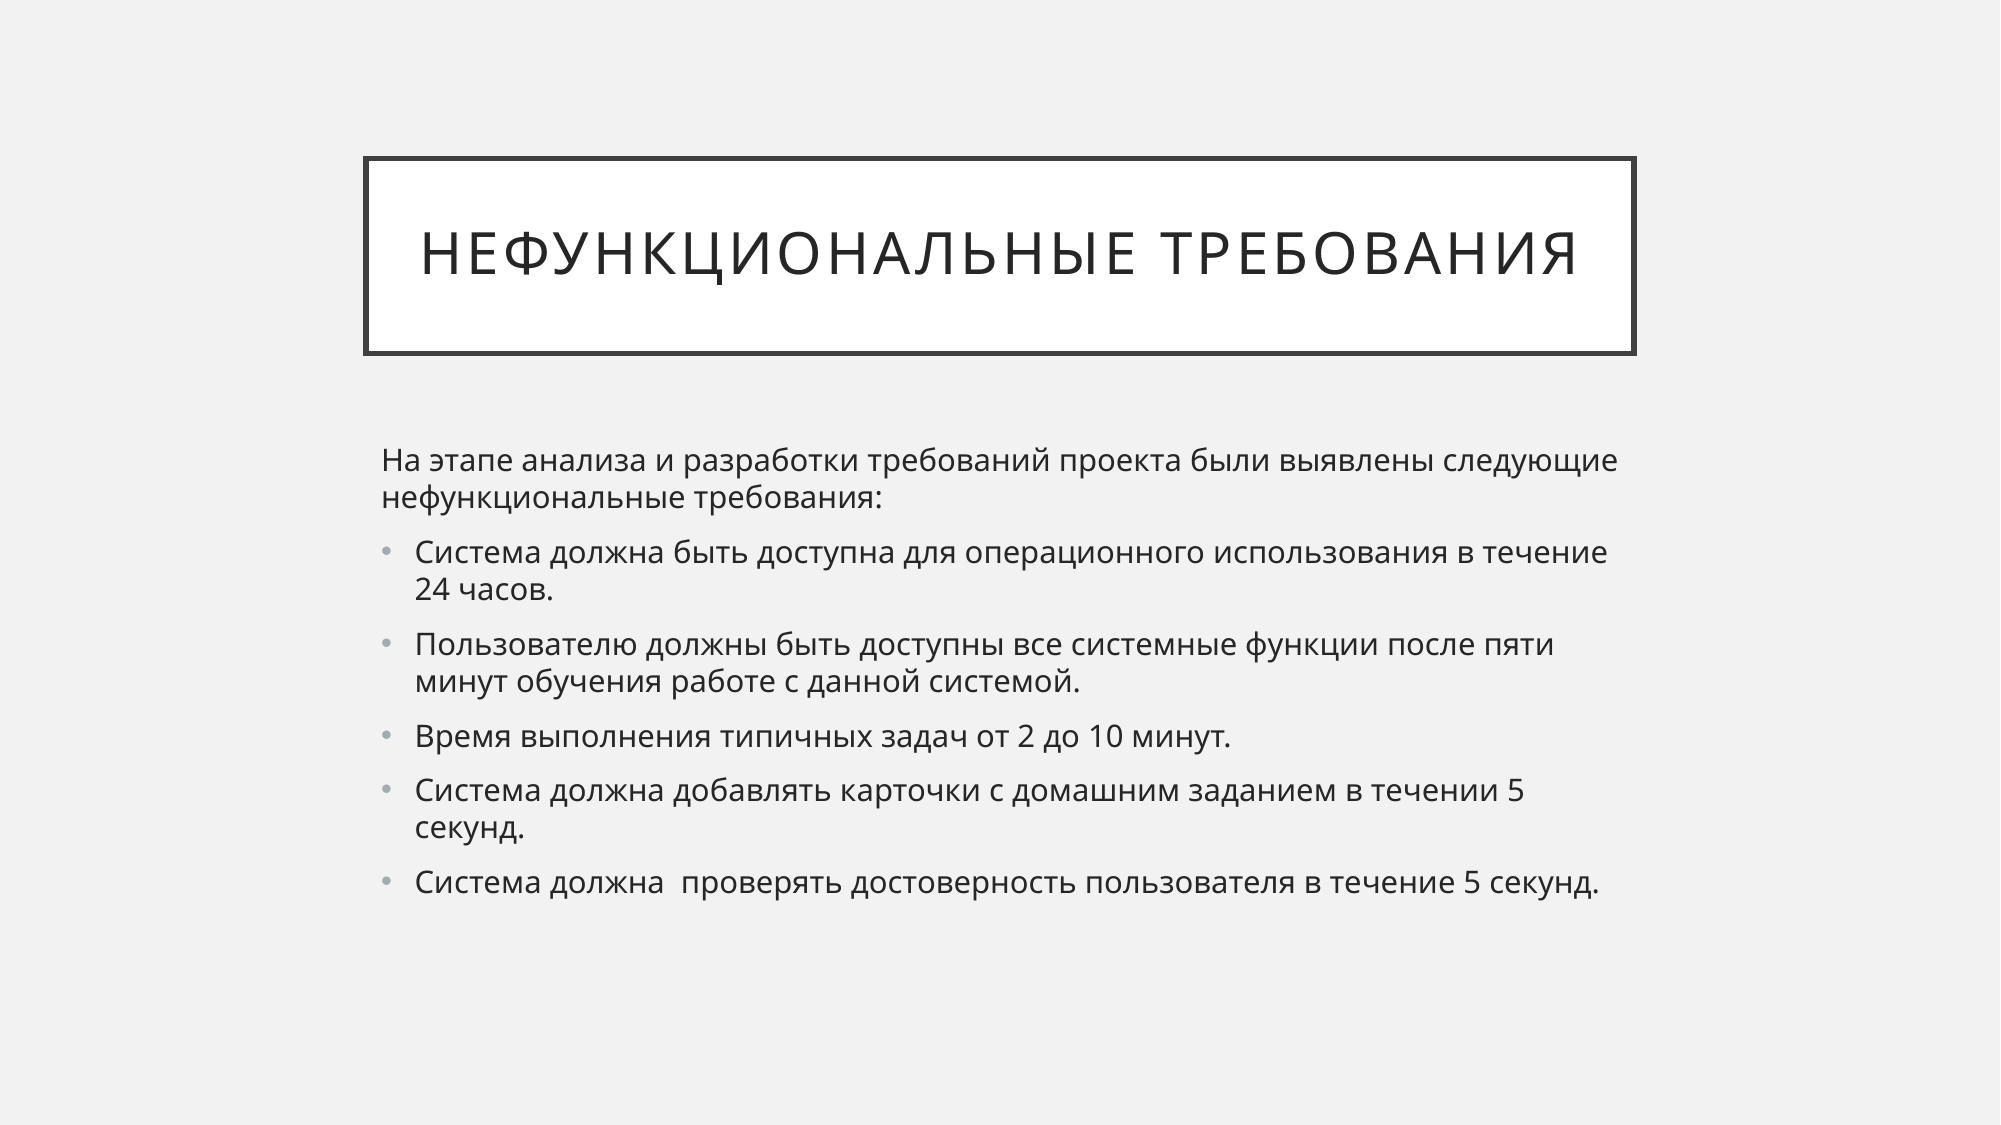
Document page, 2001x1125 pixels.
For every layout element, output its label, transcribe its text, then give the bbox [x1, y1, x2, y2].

title Нефункциональные требования [363, 156, 1637, 356]
list На этапе анализа и разработки требований проекта были выявлены следующие нефункциональные требования: Система должна быть доступна для операционного использования в течение 24 часов. Пользователю должны быть доступны все системные функции после пяти минут обучения работе с данной системой. Время выполнения типичных задач от 2 до 10 минут. Система должна добавлять карточки с домашним заданием в течении 5 секунд. Система должна проверять достоверность пользователя в течение 5 секунд. [366, 432, 1634, 942]
